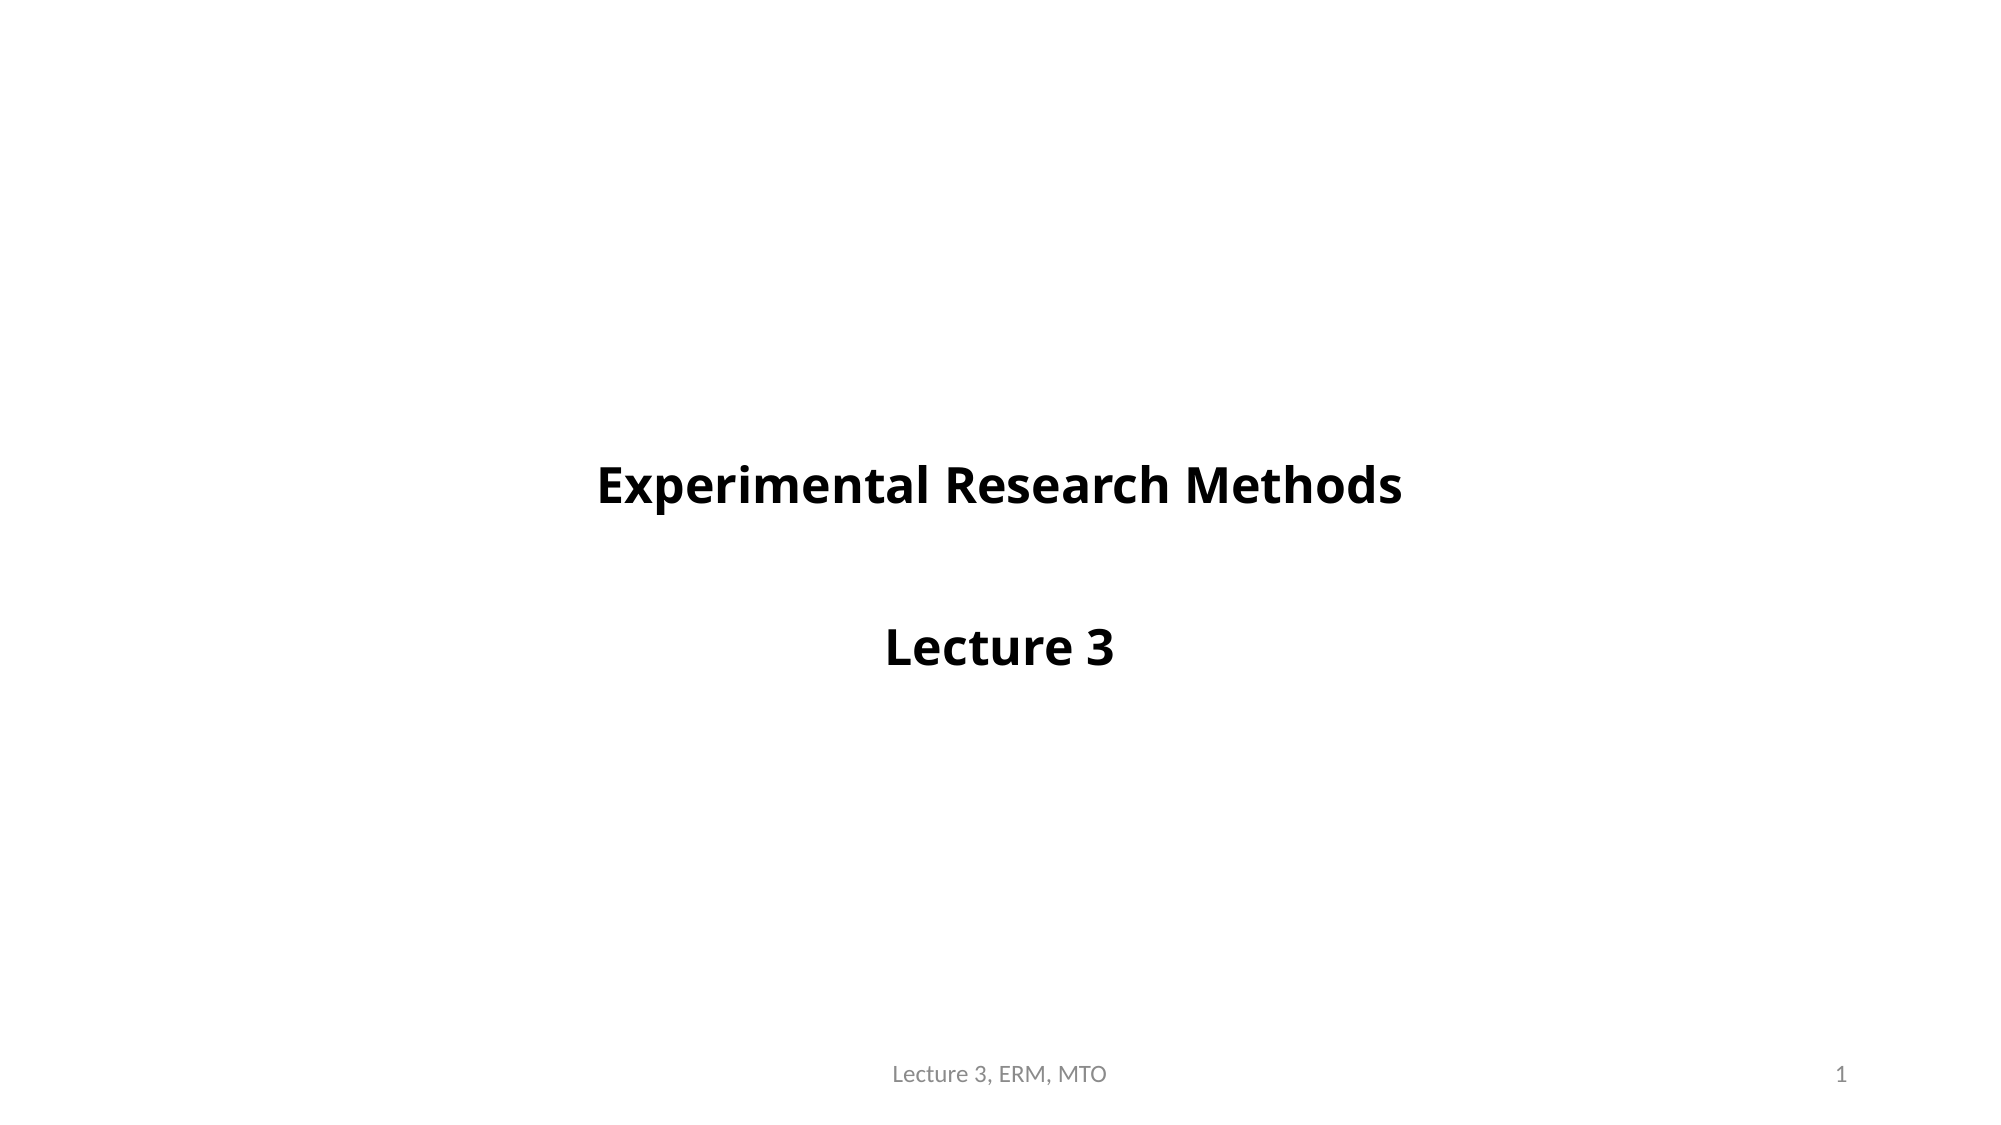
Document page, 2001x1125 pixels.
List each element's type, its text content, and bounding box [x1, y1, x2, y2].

title Experimental Research Methods Lecture 3 [437, 257, 1563, 684]
footer Lecture 3, ERM, MTO [662, 1042, 1338, 1103]
slide_number 1 [1412, 1042, 1863, 1103]
